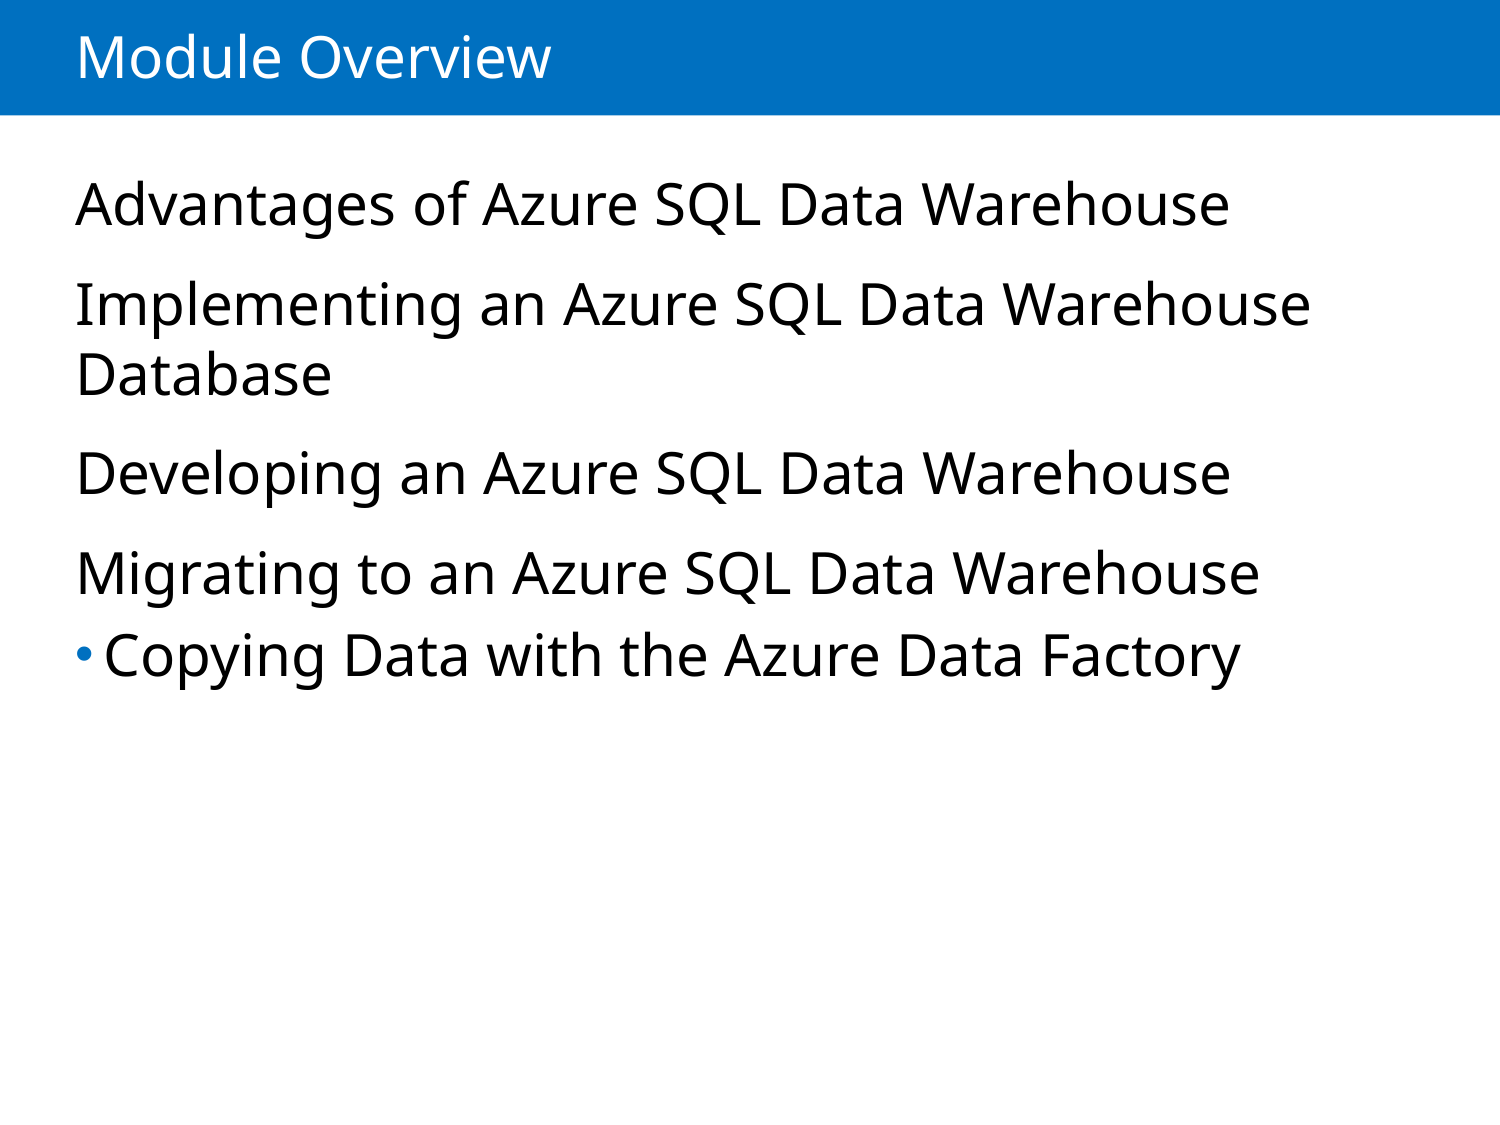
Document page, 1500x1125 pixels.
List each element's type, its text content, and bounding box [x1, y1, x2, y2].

list Advantages of Azure SQL Data Warehouse Implementing an Azure SQL Data Warehouse Database Developing an Azure SQL Data Warehouse Migrating to an Azure SQL Data Warehouse Copying Data with the Azure Data Factory [74, 167, 1408, 1013]
title Module Overview [75, 0, 1351, 122]
